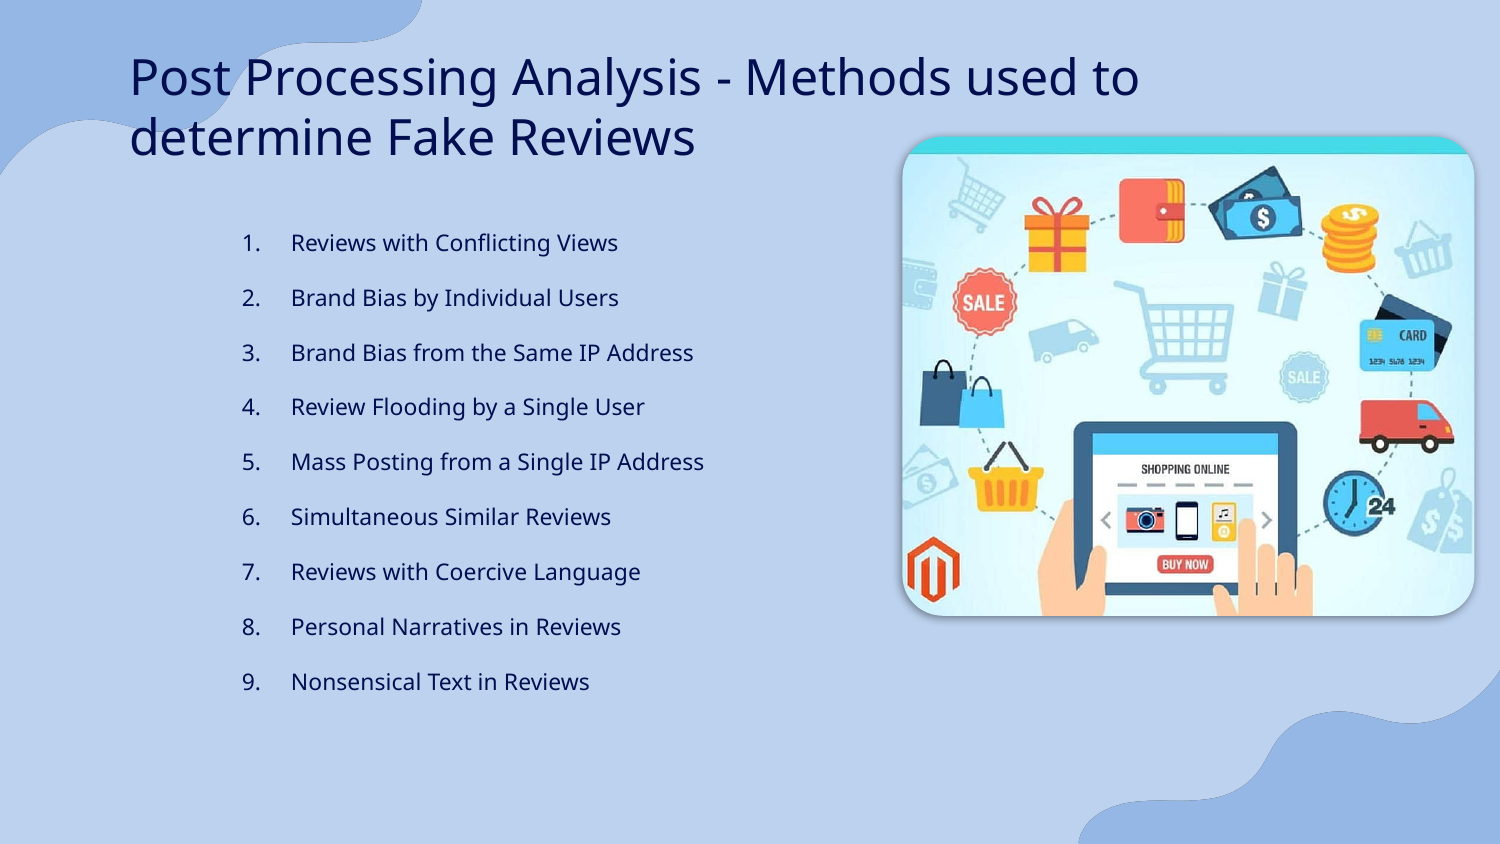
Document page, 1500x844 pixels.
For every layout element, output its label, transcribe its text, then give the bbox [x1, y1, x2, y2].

text_box Reviews with Conflicting Views Brand Bias by Individual Users Brand Bias from the Same IP Address Review Flooding by a Single User Mass Posting from a Single IP Address Simultaneous Similar Reviews Reviews with Coercive Language Personal Narratives in Reviews Nonsensical Text in Reviews [204, 195, 737, 701]
picture [1079, 669, 1500, 844]
picture [0, 0, 422, 175]
text_box Post Processing Analysis - Methods used to determine Fake Reviews [117, 39, 1240, 171]
picture [902, 136, 1475, 616]
